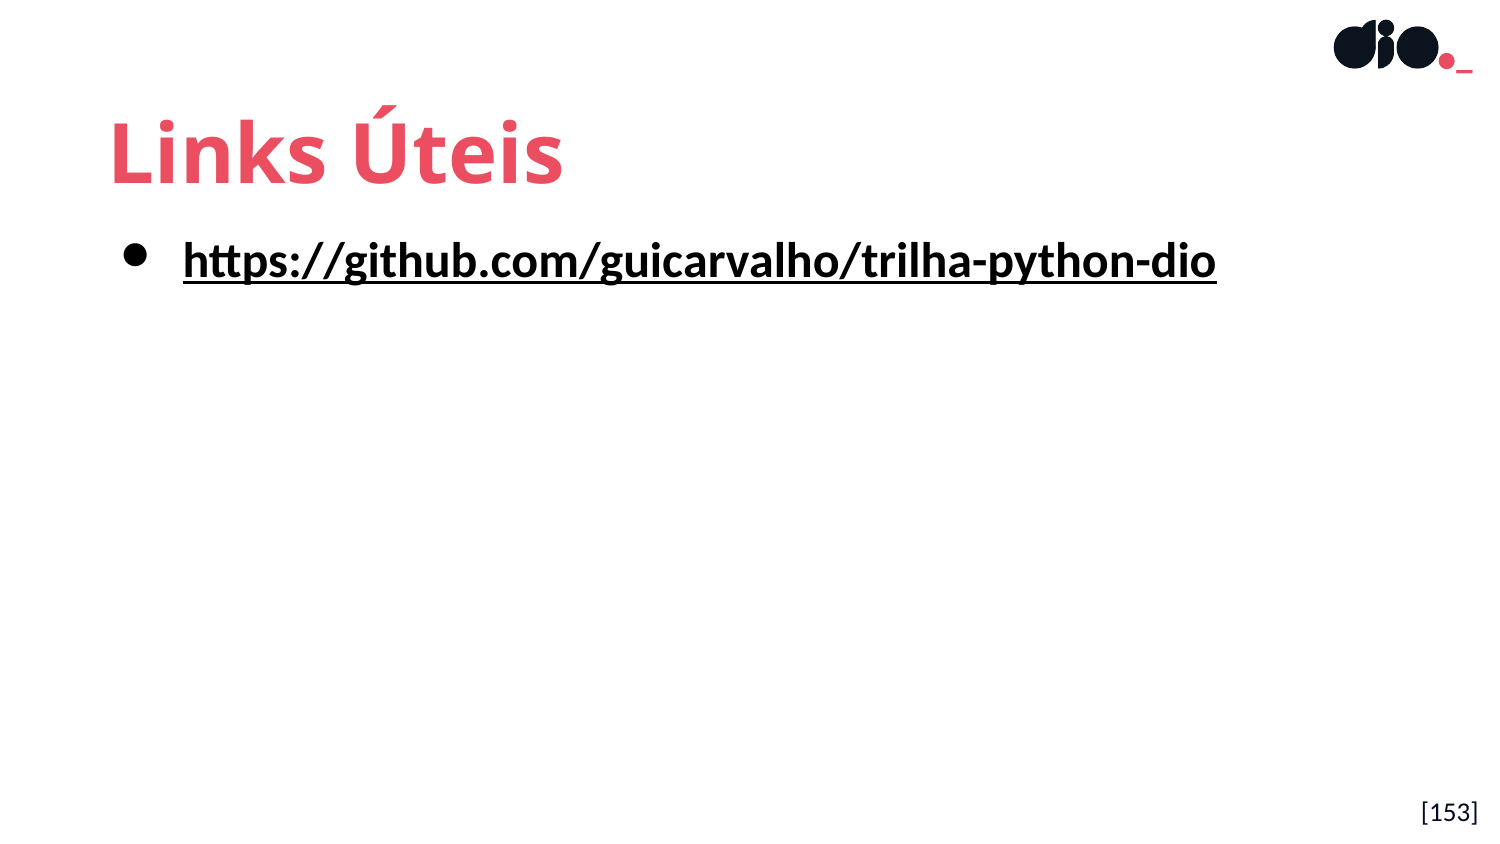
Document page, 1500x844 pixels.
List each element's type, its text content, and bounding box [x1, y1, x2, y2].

slide_number [153] [1403, 779, 1494, 844]
text_box Links Úteis [92, 73, 1408, 213]
picture [1333, 19, 1473, 74]
text_box https://github.com/guicarvalho/trilha-python-dio [92, 213, 1408, 780]
